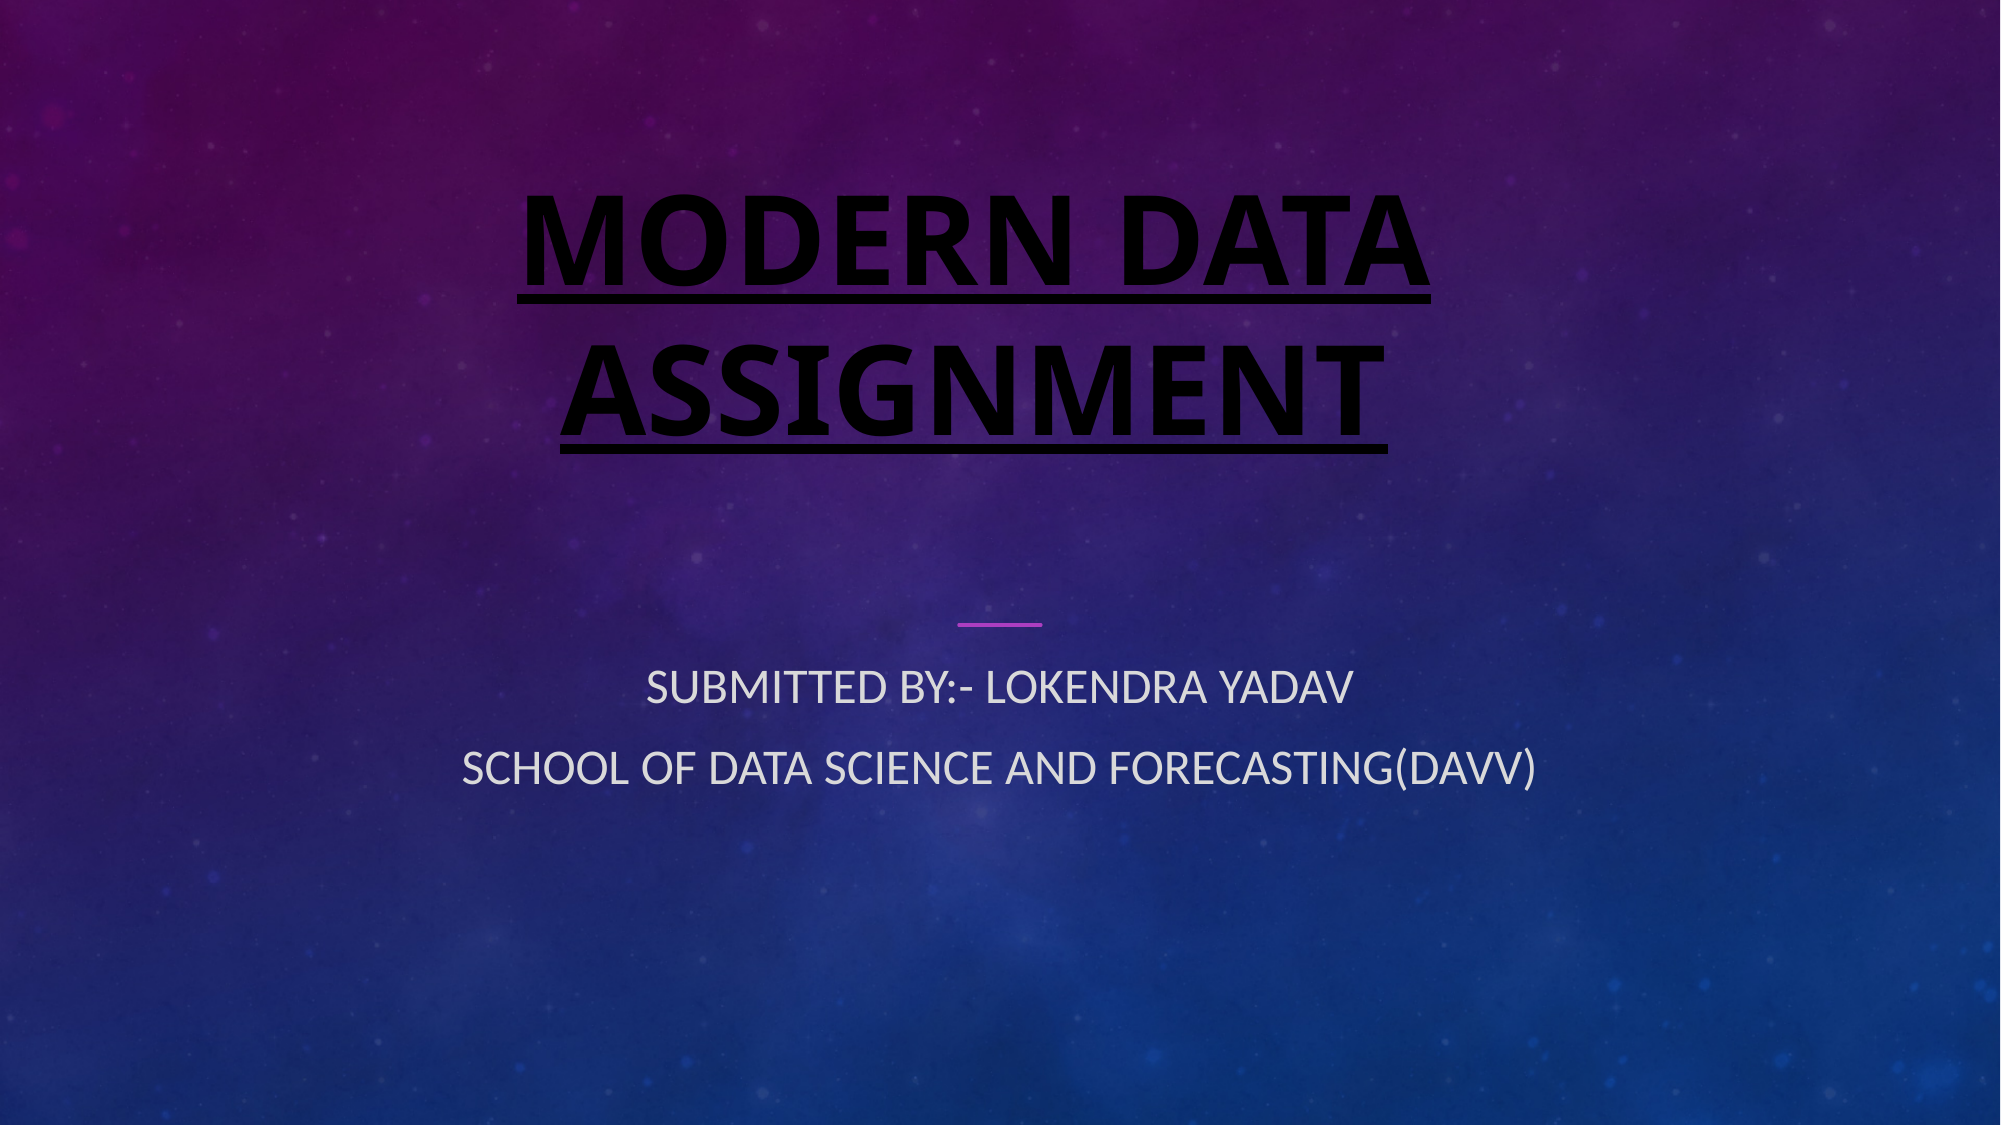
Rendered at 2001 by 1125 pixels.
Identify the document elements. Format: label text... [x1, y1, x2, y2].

subtitle Submitted by:- Lokendra yadav School of data science and forecasting(DAVV) [409, 646, 1591, 850]
title Modern data assignment [300, 82, 1647, 468]
text_box [0, 0, 2000, 1125]
